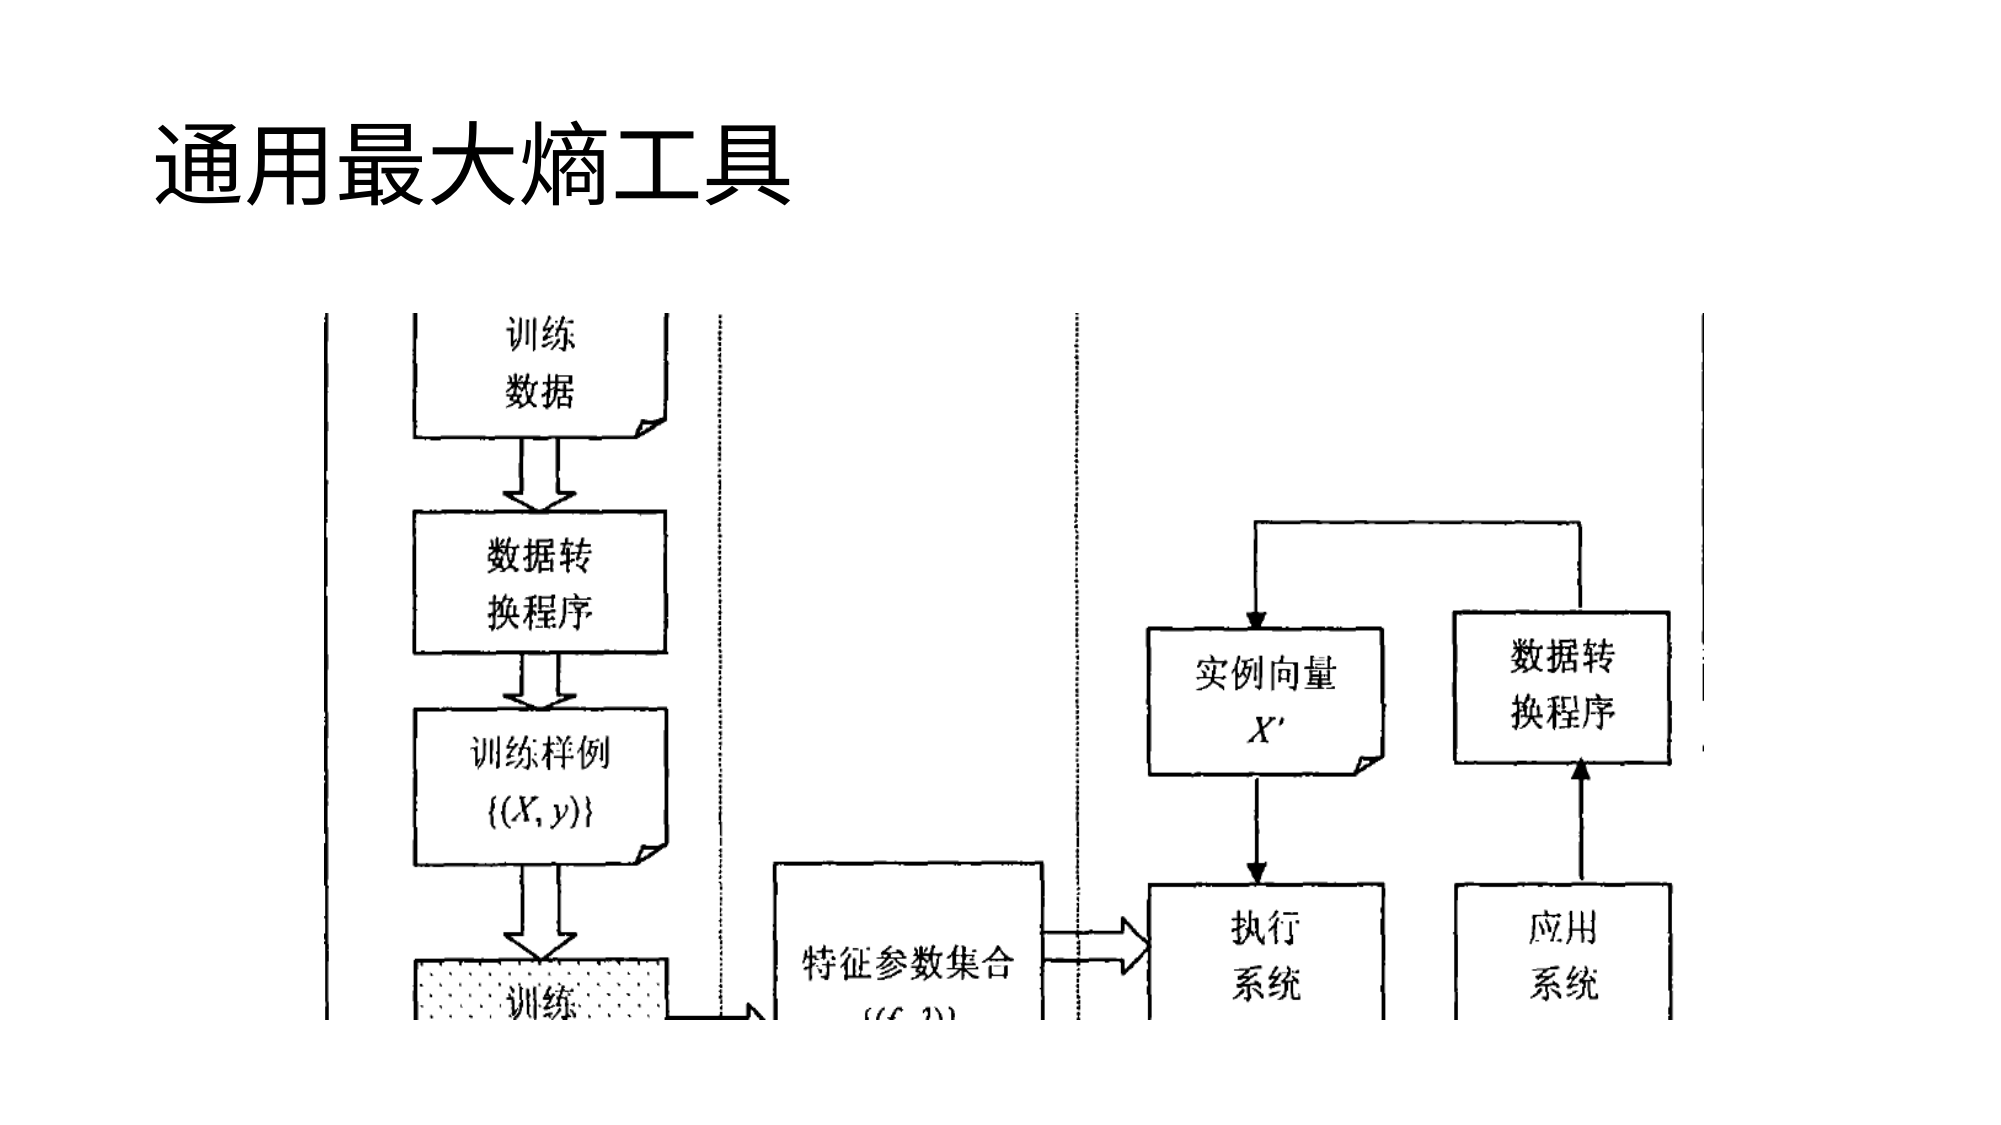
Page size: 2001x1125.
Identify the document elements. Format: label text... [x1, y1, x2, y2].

title 通用最大熵工具 [137, 59, 1863, 278]
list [324, 313, 1704, 1020]
